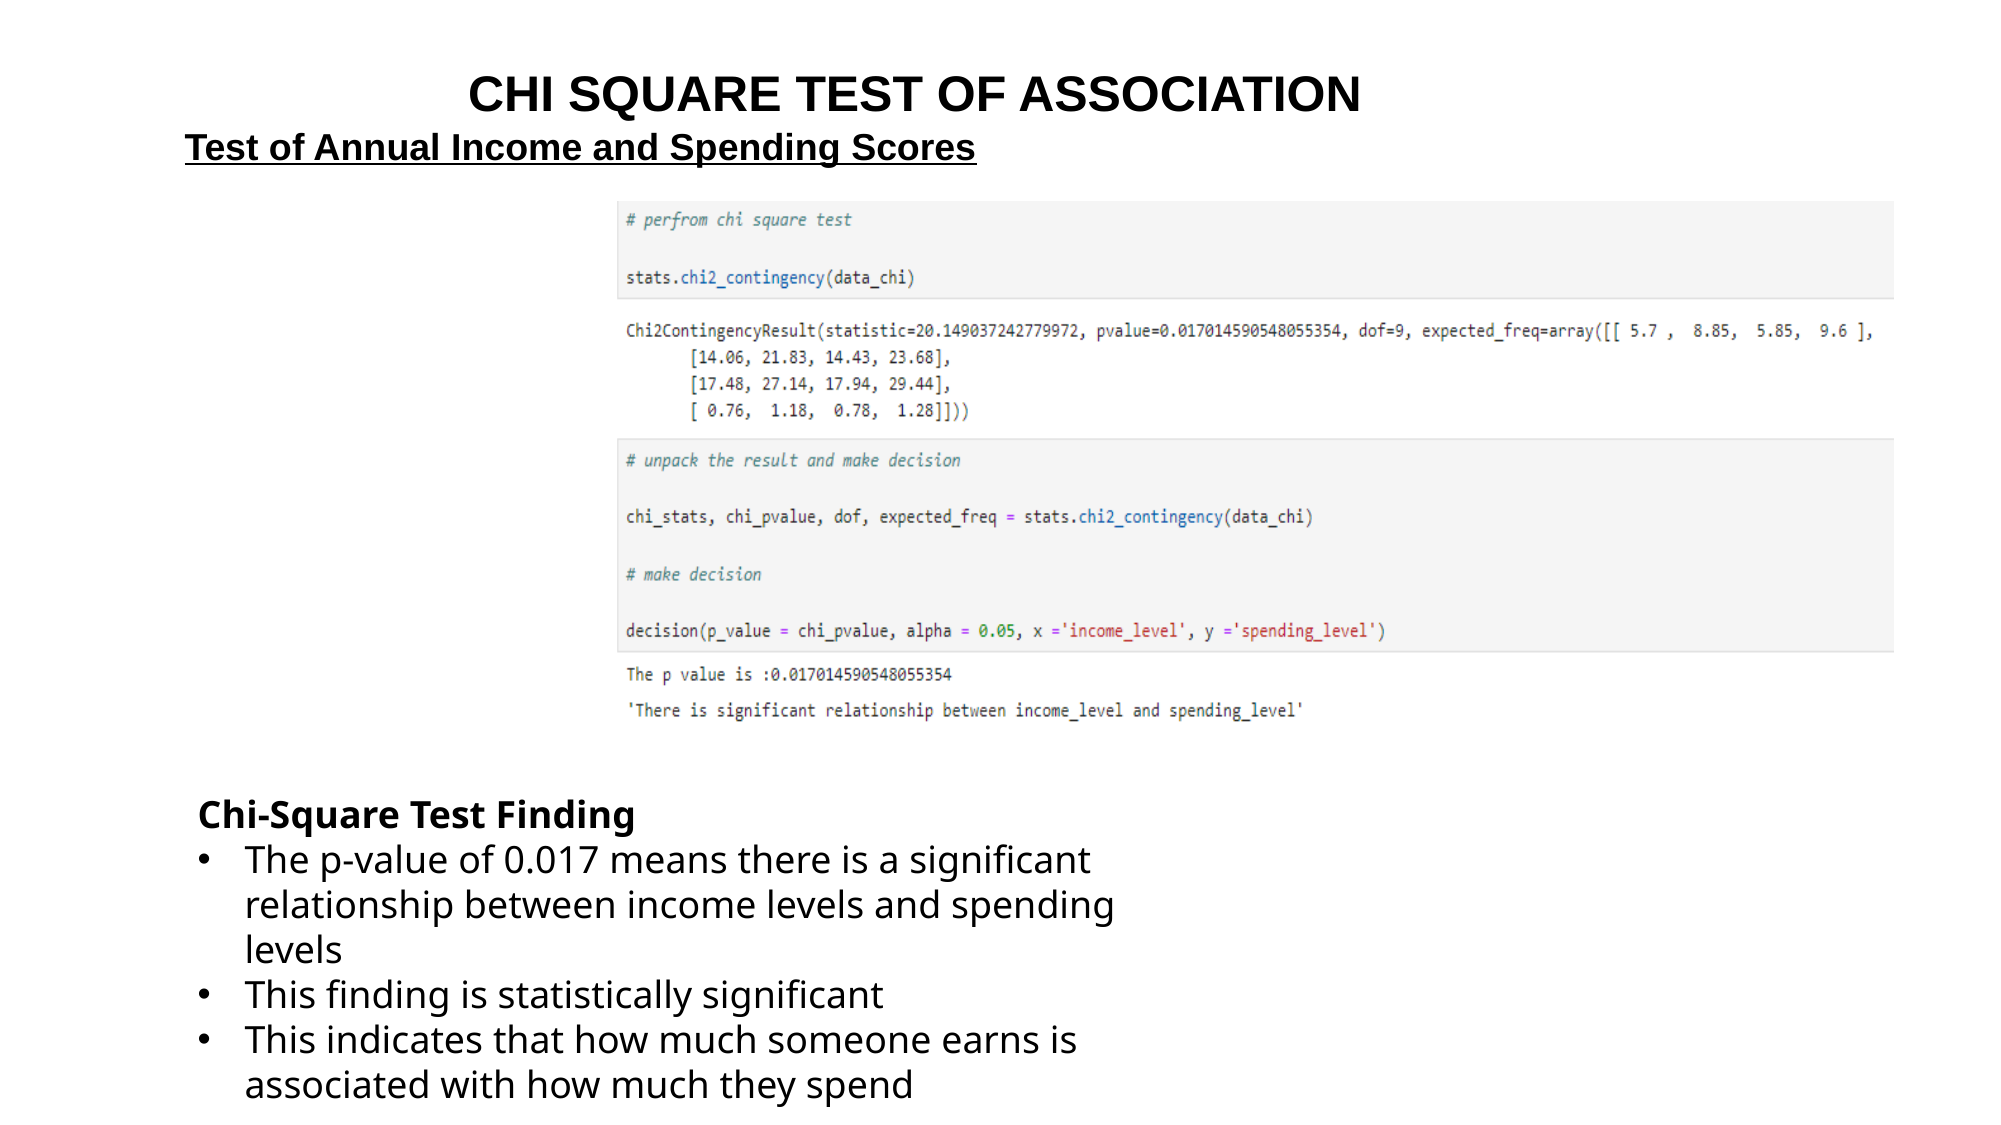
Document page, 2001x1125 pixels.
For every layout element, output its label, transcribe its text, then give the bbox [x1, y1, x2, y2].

text_box CHI SQUARE TEST OF ASSOCIATION [453, 53, 1379, 129]
picture [615, 201, 1894, 759]
text_box Chi-Square Test Finding The p-value of 0.017 means there is a significant relationship between income levels and spending levels This finding is statistically significant This indicates that how much someone earns is associated with how much they spend [182, 783, 1184, 1114]
text_box Test of Annual Income and Spending Scores [169, 115, 1000, 176]
